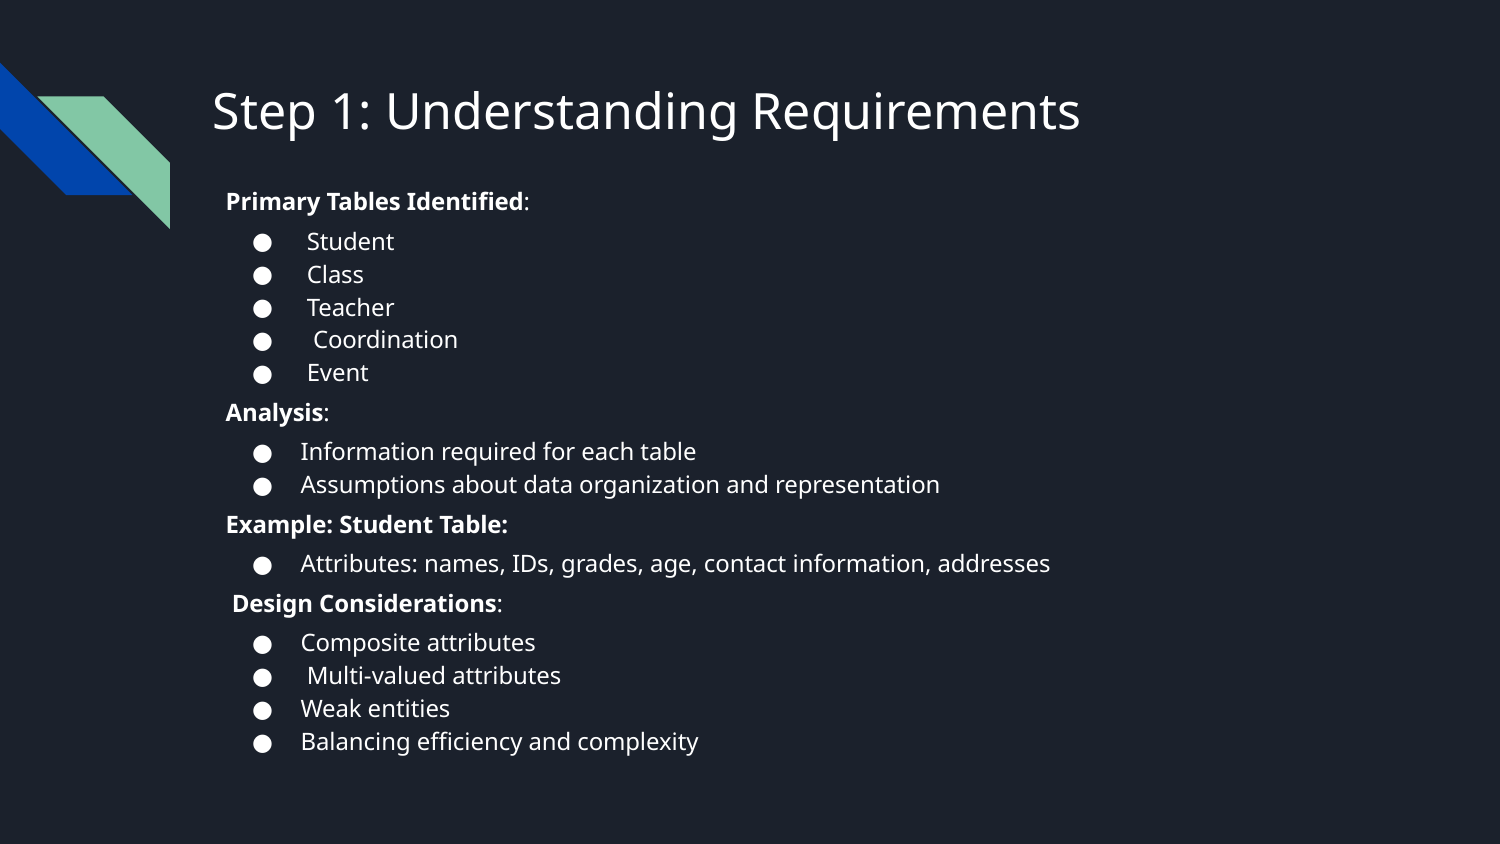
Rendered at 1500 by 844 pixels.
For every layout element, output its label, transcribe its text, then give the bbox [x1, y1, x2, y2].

list Primary Tables Identified: Student Class Teacher Coordination Event Analysis: Information required for each table Assumptions about data organization and representation Example: Student Table: Attributes: names, IDs, grades, age, contact information, addresses Design Considerations: Composite attributes Multi-valued attributes Weak entities Balancing efficiency and complexity [225, 167, 1381, 792]
title Step 1: Understanding Requirements [212, 64, 1368, 215]
